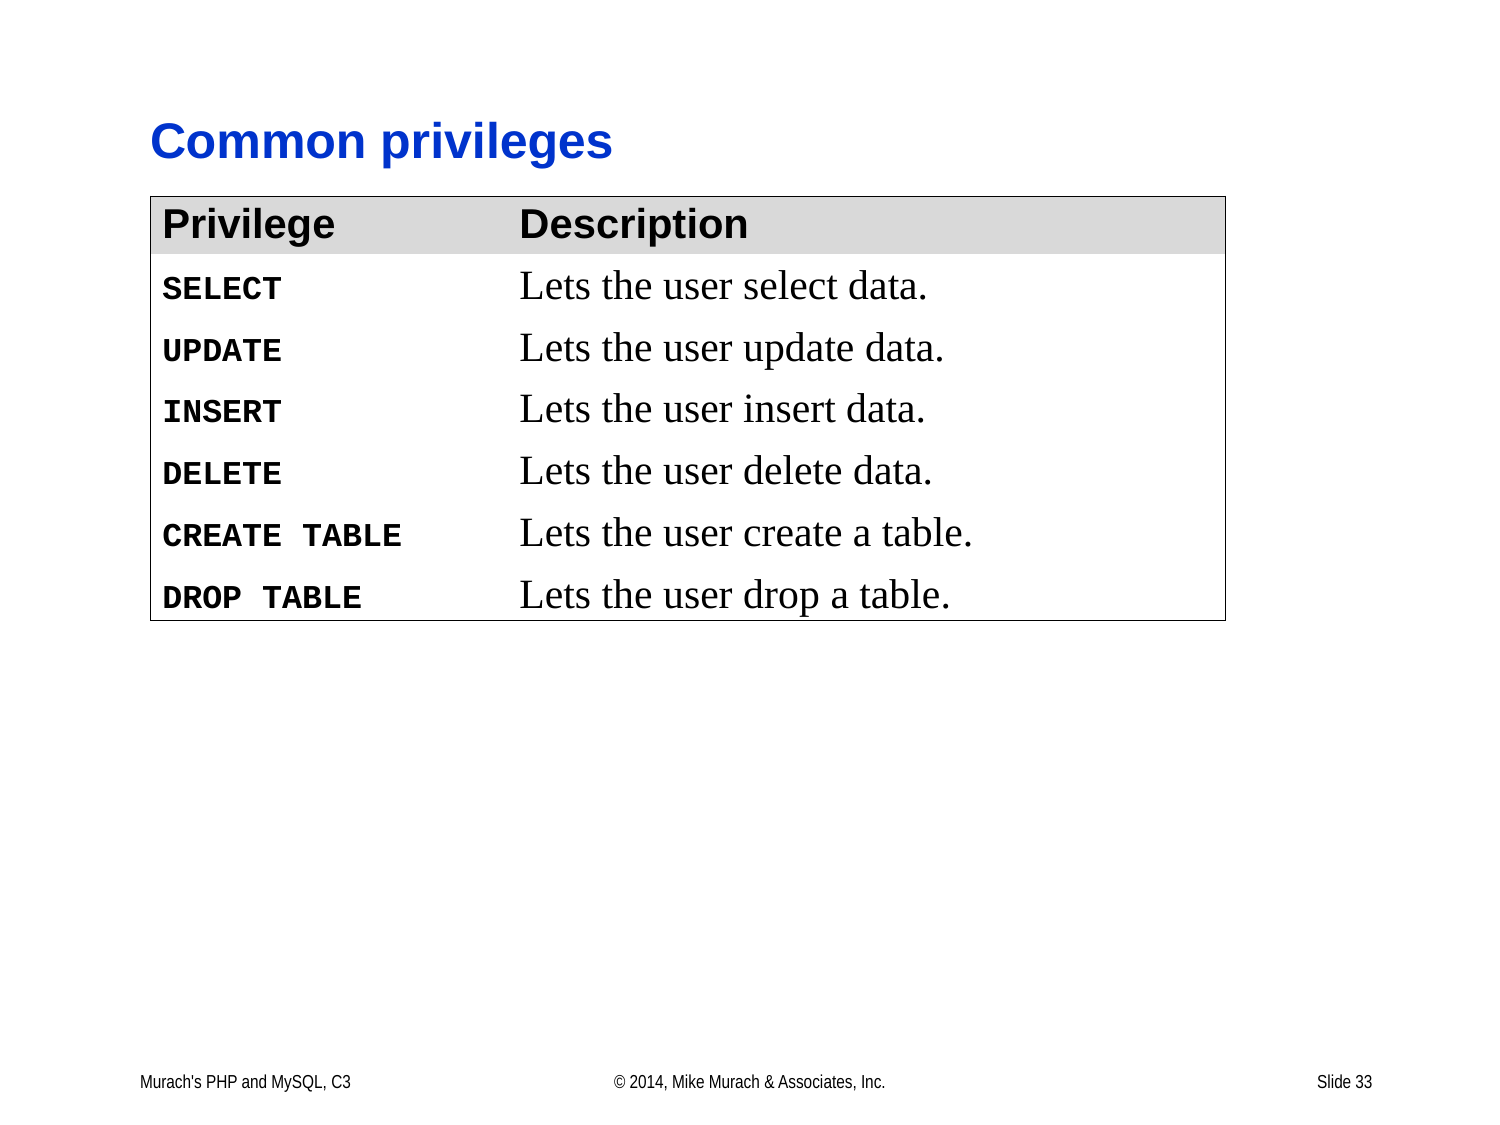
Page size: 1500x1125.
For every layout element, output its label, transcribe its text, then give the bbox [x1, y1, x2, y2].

slide_number Slide 33 [1074, 1025, 1388, 1100]
slide_number Murach's PHP and MySQL, C3 [125, 1025, 450, 1100]
footer © 2014, Mike Murach & Associates, Inc. [474, 1025, 1025, 1100]
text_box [149, 189, 1366, 701]
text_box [149, 112, 1128, 183]
